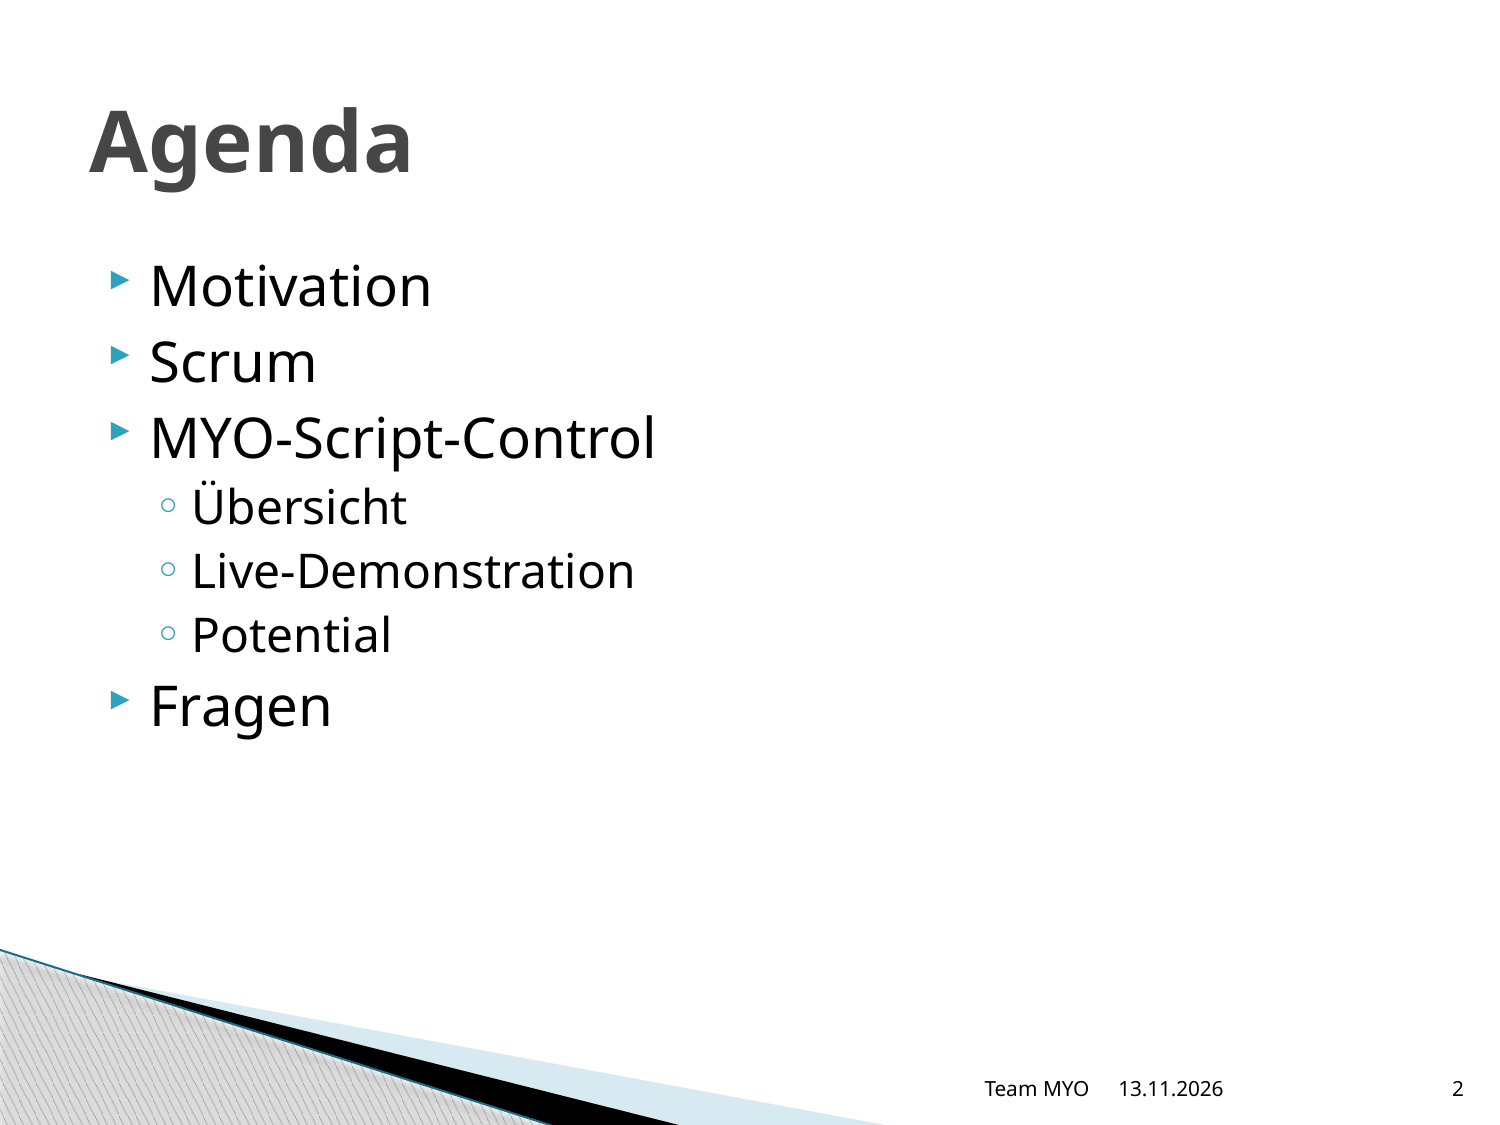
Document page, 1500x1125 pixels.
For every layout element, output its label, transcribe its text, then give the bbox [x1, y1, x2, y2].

slide_number 2 [1418, 1051, 1479, 1112]
list Motivation Scrum MYO-Script-Control Übersicht Live-Demonstration Potential Fragen [75, 243, 1425, 986]
footer Team MYO [718, 1051, 1105, 1112]
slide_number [1105, 1051, 1418, 1112]
title Agenda [75, 45, 1425, 233]
